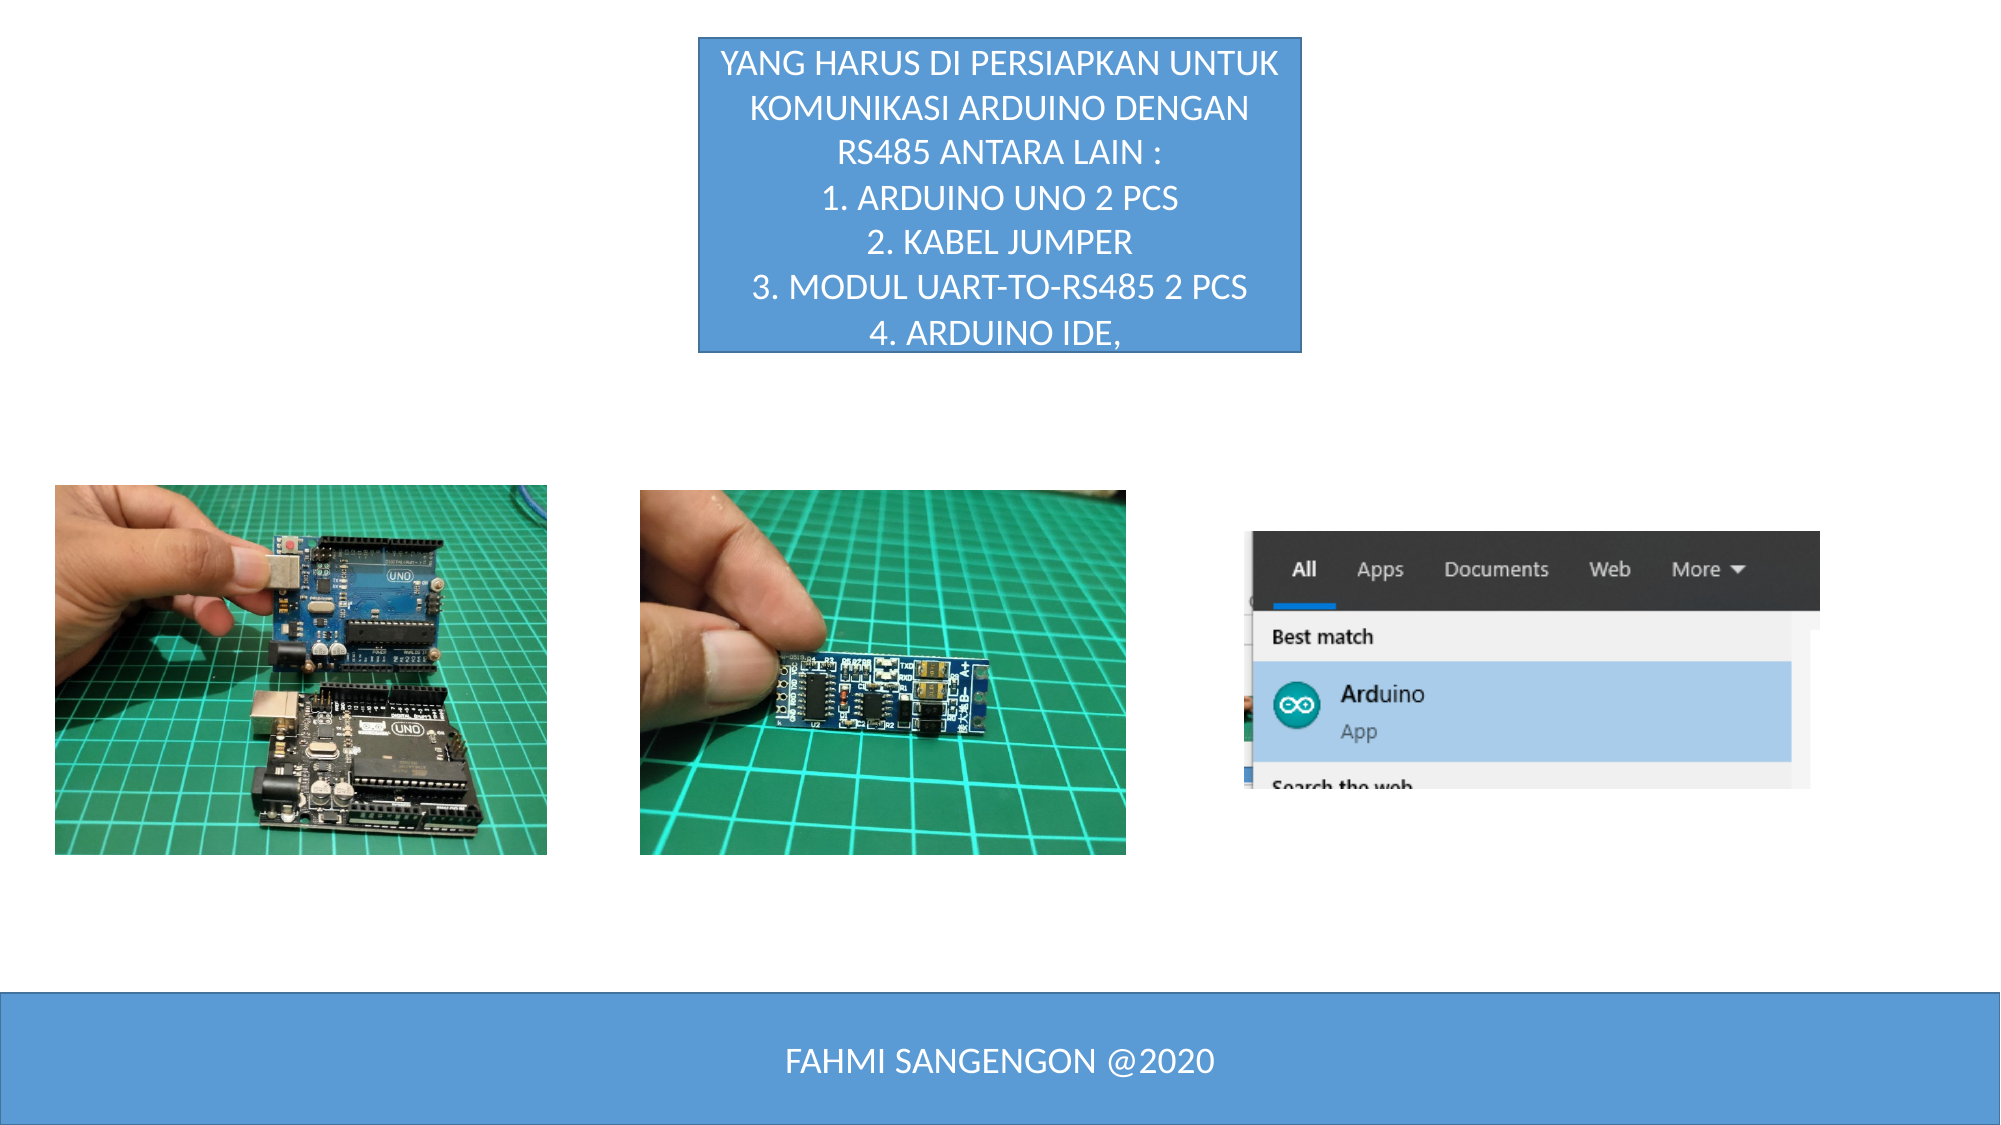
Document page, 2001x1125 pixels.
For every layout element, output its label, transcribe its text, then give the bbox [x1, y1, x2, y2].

picture [640, 490, 1126, 855]
picture [55, 485, 547, 855]
text_box FAHMI SANGENGON @2020 [0, 992, 2000, 1125]
picture [1244, 531, 1820, 789]
text_box YANG HARUS DI PERSIAPKAN UNTUK KOMUNIKASI ARDUINO DENGAN RS485 ANTARA LAIN : 1. ARDUINO UNO 2 PCS 2. KABEL JUMPER 3. MODUL UART-TO-RS485 2 PCS 4. ARDUINO IDE, [698, 37, 1302, 353]
